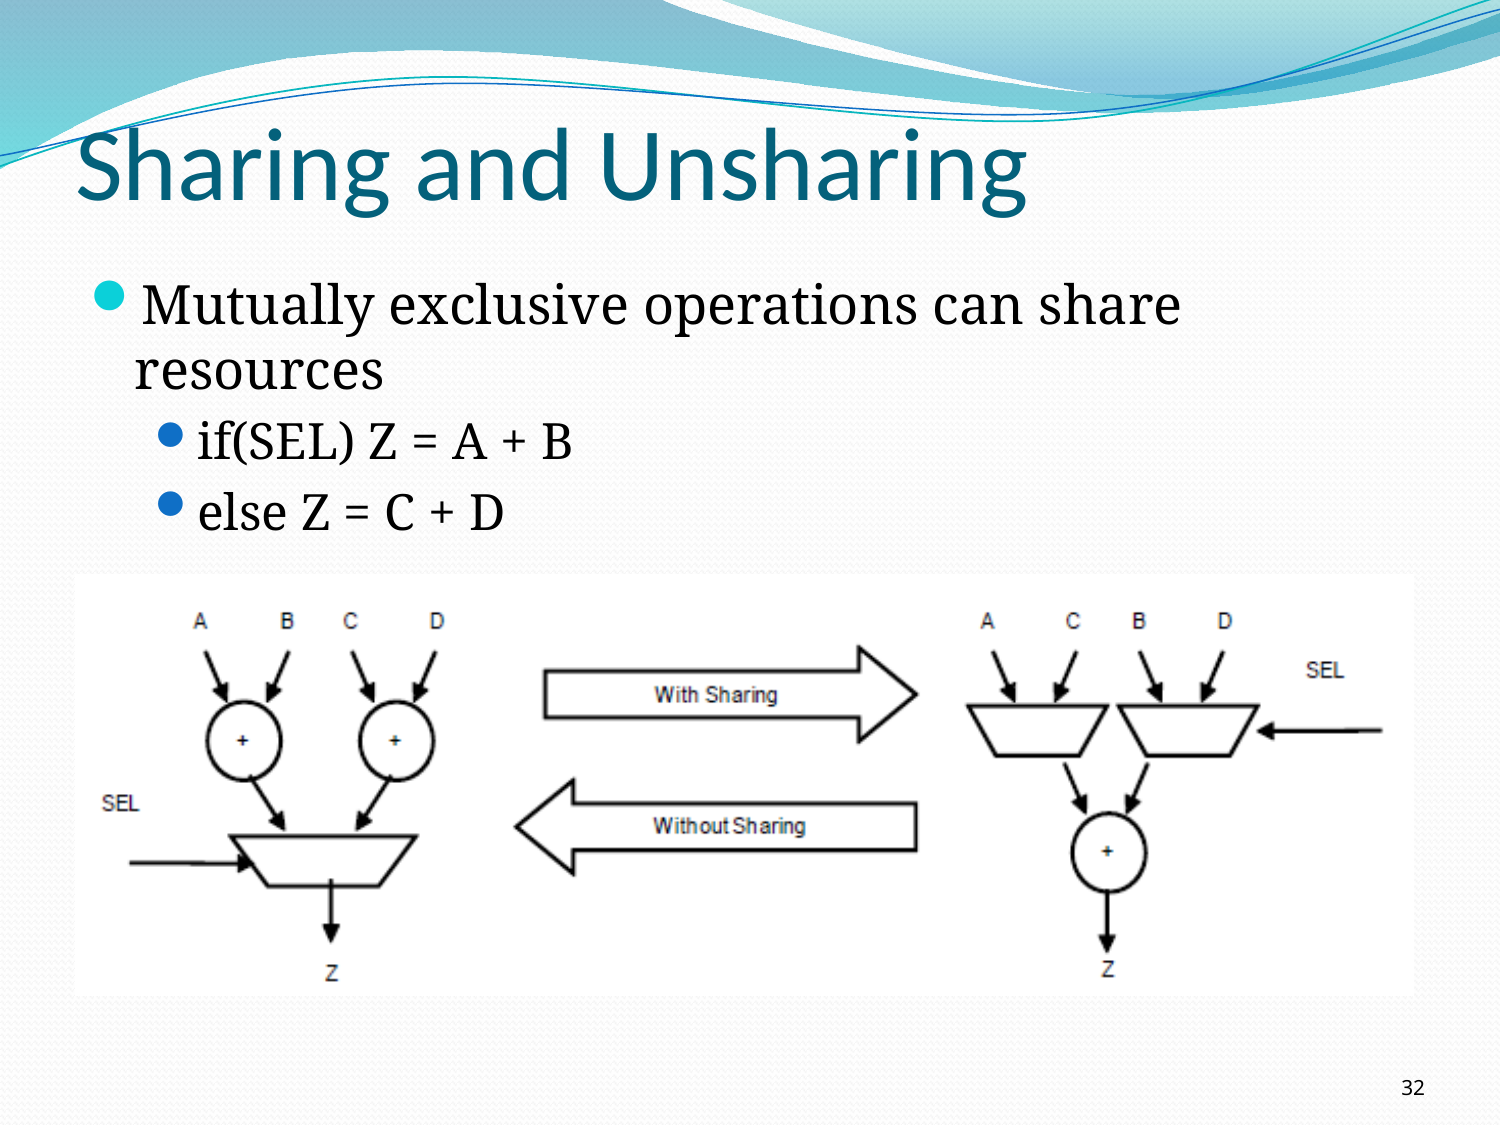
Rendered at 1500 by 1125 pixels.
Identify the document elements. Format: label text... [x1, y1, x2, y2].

title Sharing and Unsharing [75, 33, 1425, 222]
list Mutually exclusive operations can share resources if(SEL) Z = A + B else Z = C + D [75, 262, 1425, 1038]
slide_number 32 [1299, 1042, 1425, 1103]
picture [74, 574, 1414, 996]
